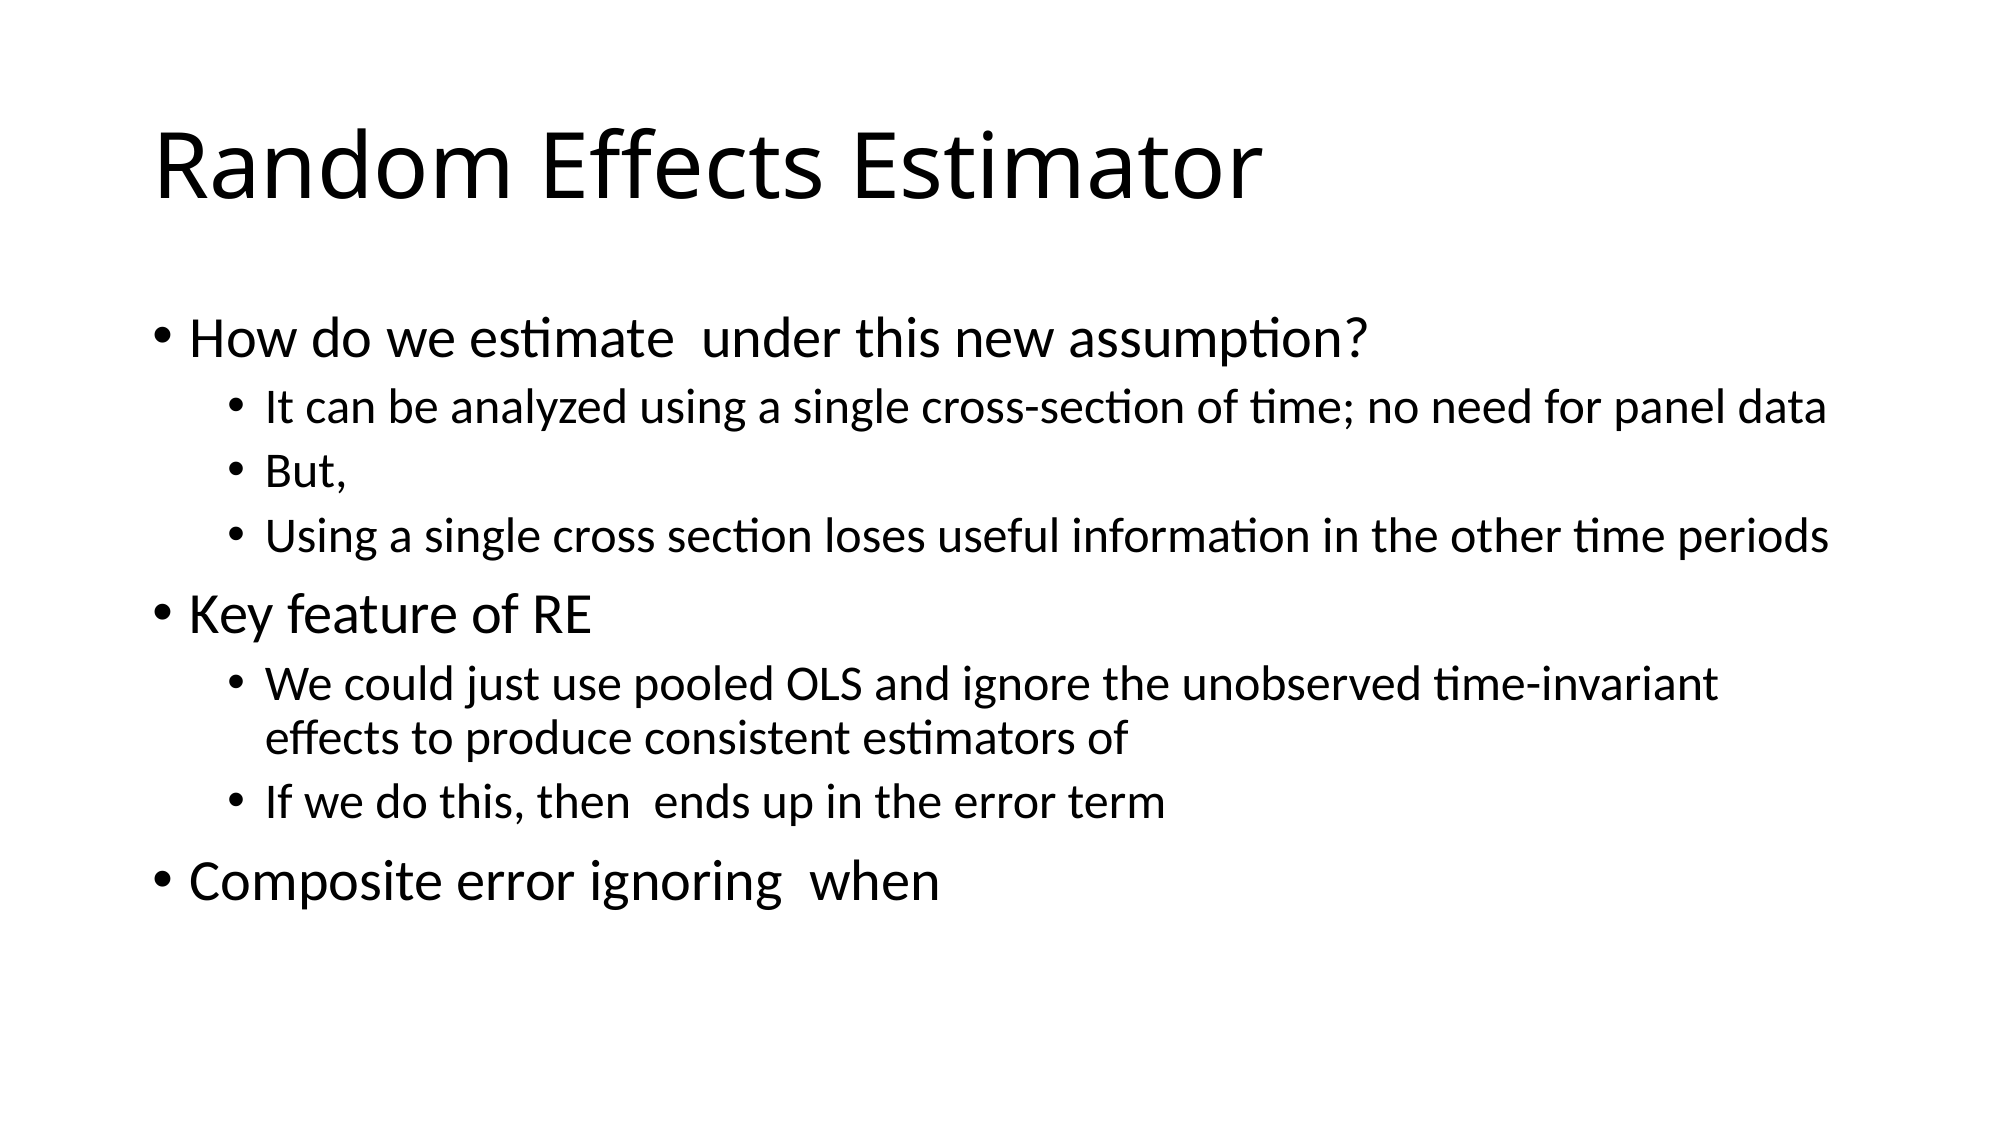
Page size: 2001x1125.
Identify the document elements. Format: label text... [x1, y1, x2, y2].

title Random Effects Estimator [137, 59, 1863, 278]
